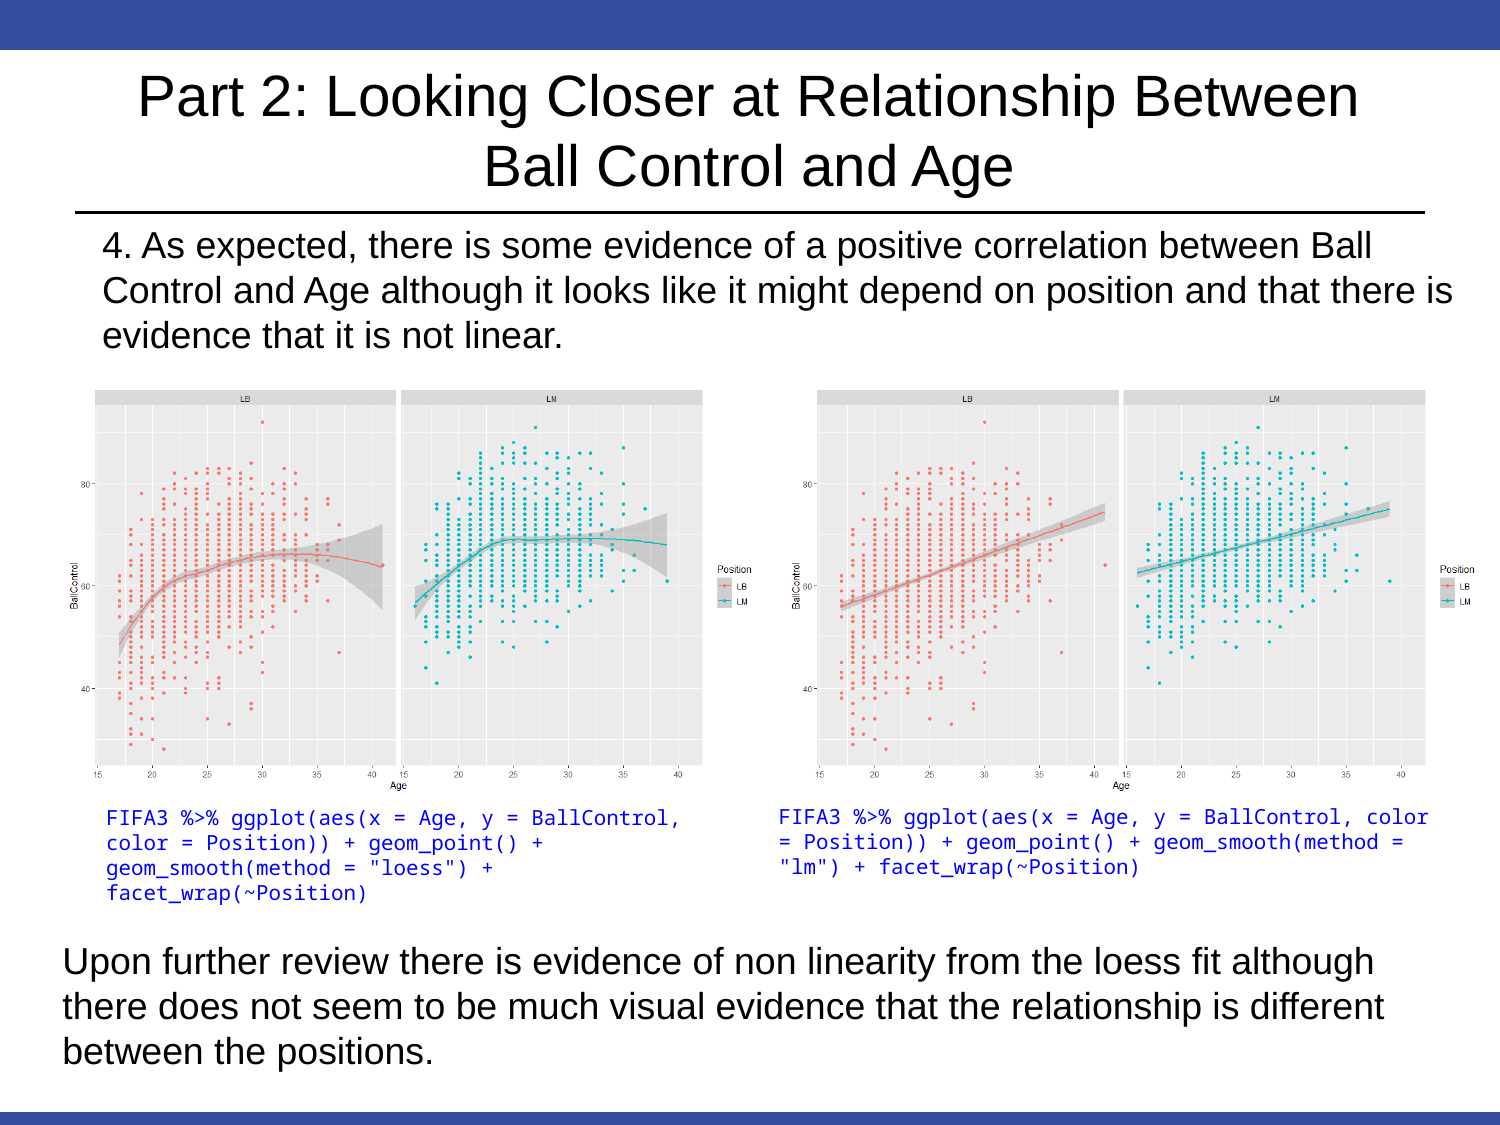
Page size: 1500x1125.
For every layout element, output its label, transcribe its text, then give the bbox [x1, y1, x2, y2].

text_box 4. As expected, there is some evidence of a positive correlation between Ball Control and Age although it looks like it might depend on position and that there is evidence that it is not linear. [87, 213, 1470, 364]
picture [786, 385, 1484, 796]
text_box FIFA3 %>% ggplot(aes(x = Age, y = BallControl, color = Position)) + geom_point() + geom_smooth(method = "loess") + facet_wrap(~Position) [106, 804, 719, 905]
text_box Upon further review there is evidence of non linearity from the loess fit although there does not seem to be much visual evidence that the relationship is different between the positions. [47, 929, 1470, 1080]
title Part 2: Looking Closer at Relationship Between Ball Control and Age [75, 34, 1425, 222]
picture [63, 385, 761, 796]
text_box FIFA3 %>% ggplot(aes(x = Age, y = BallControl, color = Position)) + geom_point() + geom_smooth(method = "lm") + facet_wrap(~Position) [778, 803, 1443, 879]
